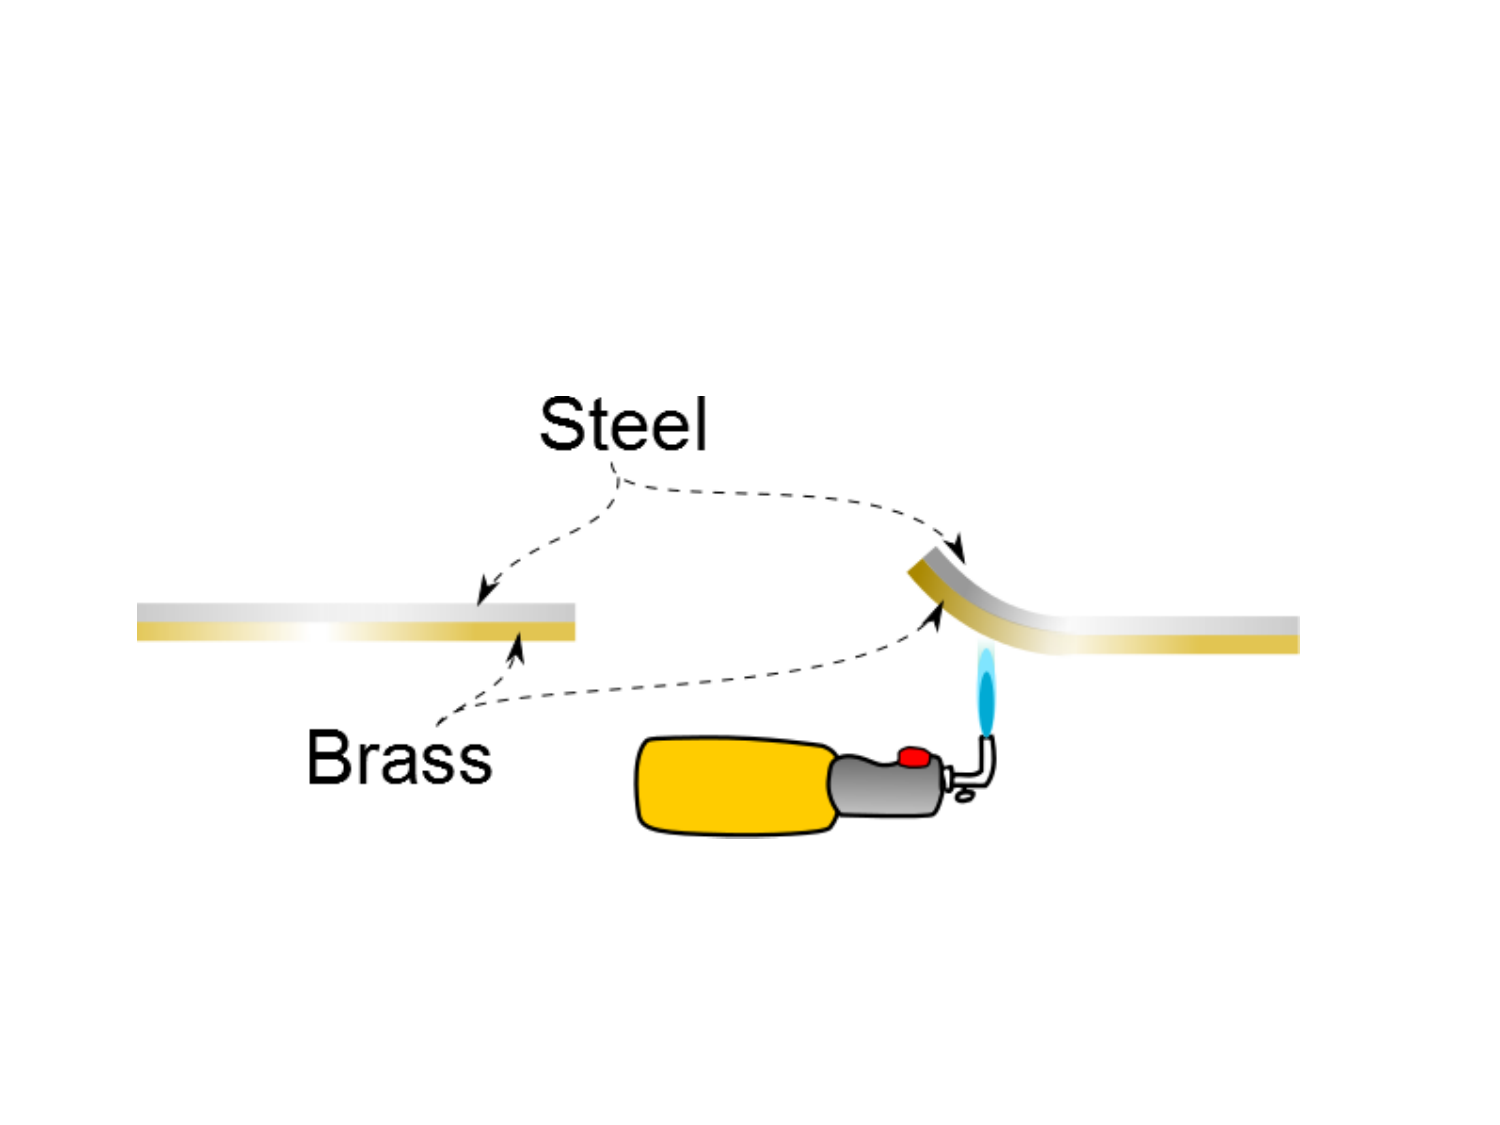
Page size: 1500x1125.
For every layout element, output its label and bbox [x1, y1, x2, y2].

picture [137, 396, 1301, 839]
